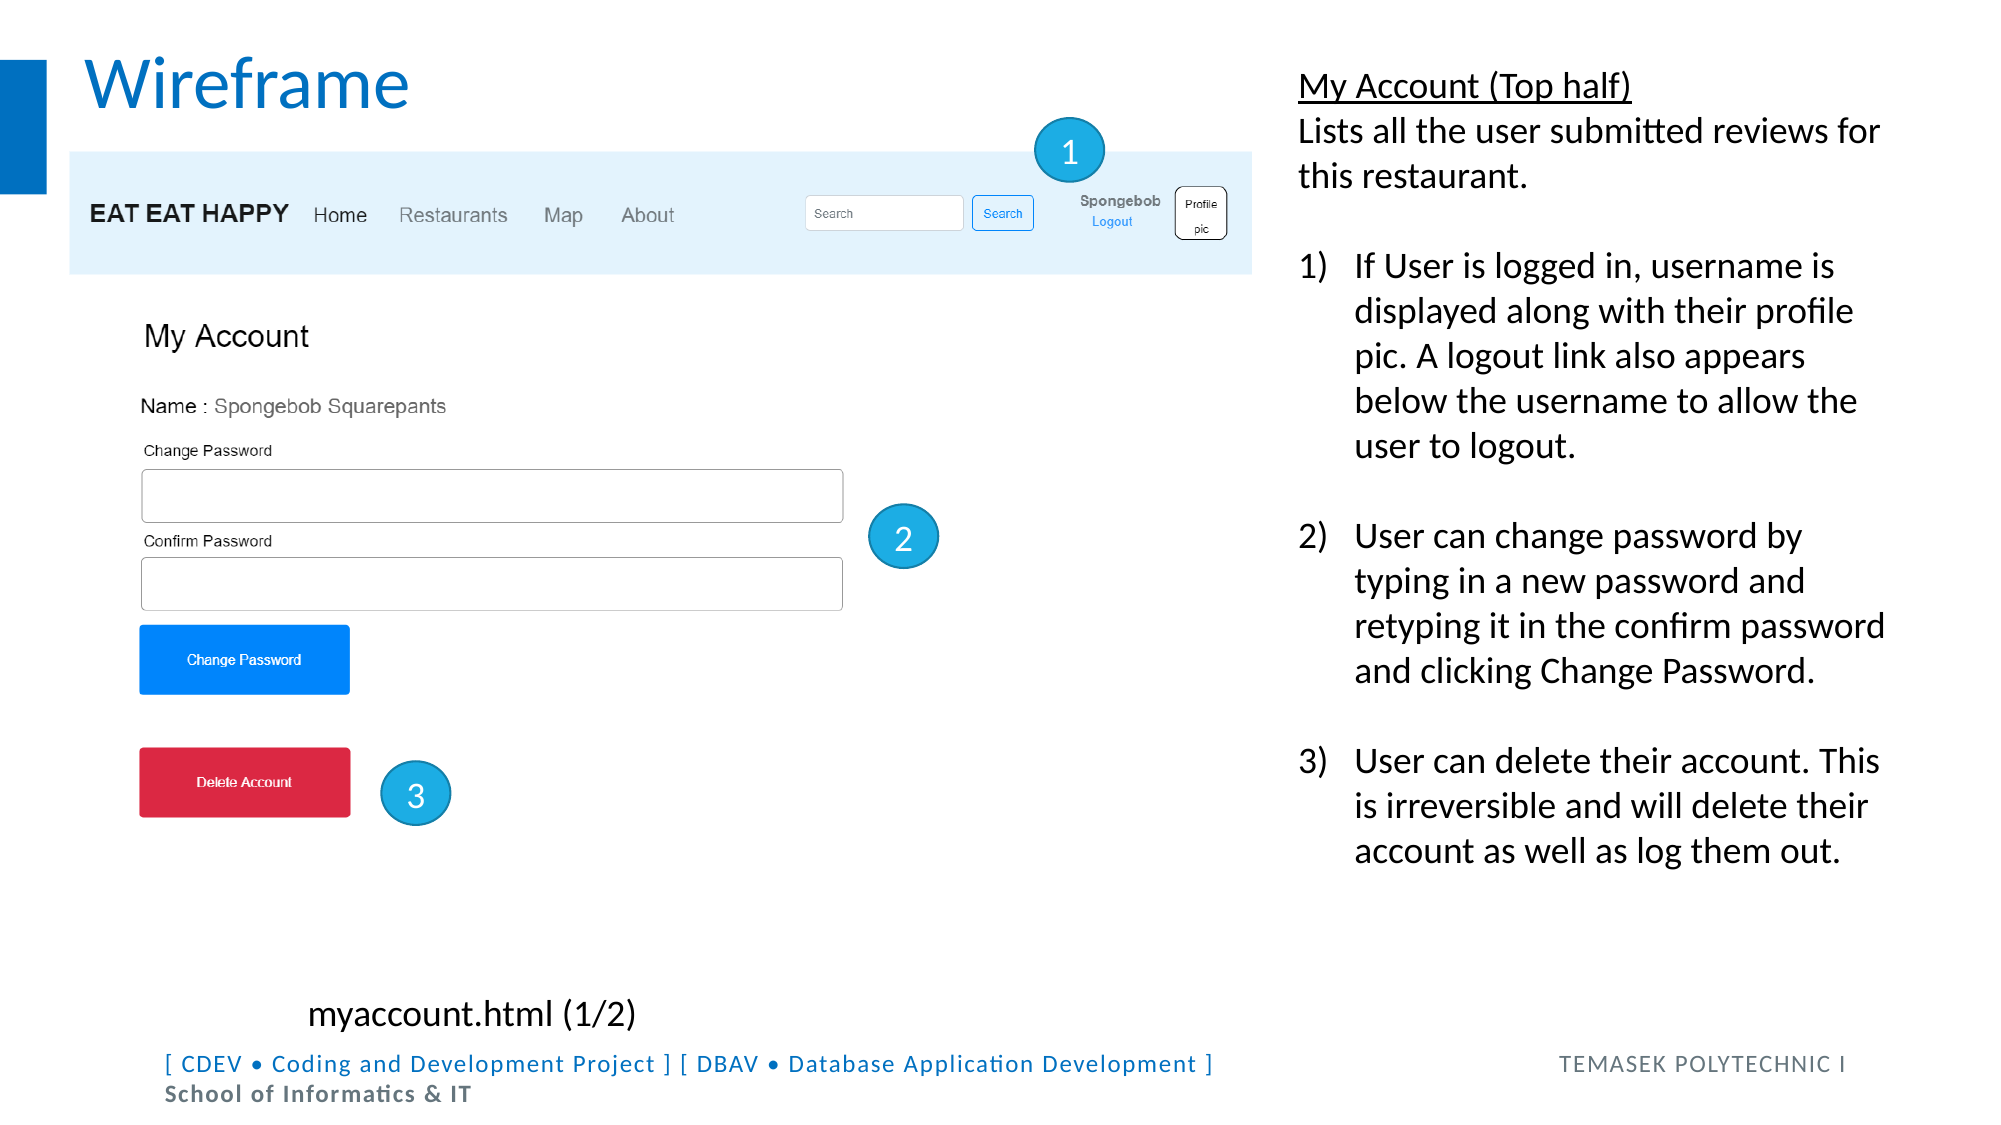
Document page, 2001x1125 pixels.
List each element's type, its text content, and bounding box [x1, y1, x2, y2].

text_box myaccount.html (1/2) [292, 981, 652, 1042]
title Wireframe [69, 16, 1765, 152]
picture [69, 151, 1252, 921]
text_box 1 [1034, 117, 1106, 151]
text_box My Account (Top half) Lists all the user submitted reviews for this restaurant. If User is logged in, username is displayed along with their profile pic. A logout link also appears below the username to allow the user to logout. User can change password by typing in a new password and retyping it in the confirm password and clicking Change Password. User can delete their account. This is irreversible and will delete their account as well as log them out. [1283, 53, 1913, 879]
